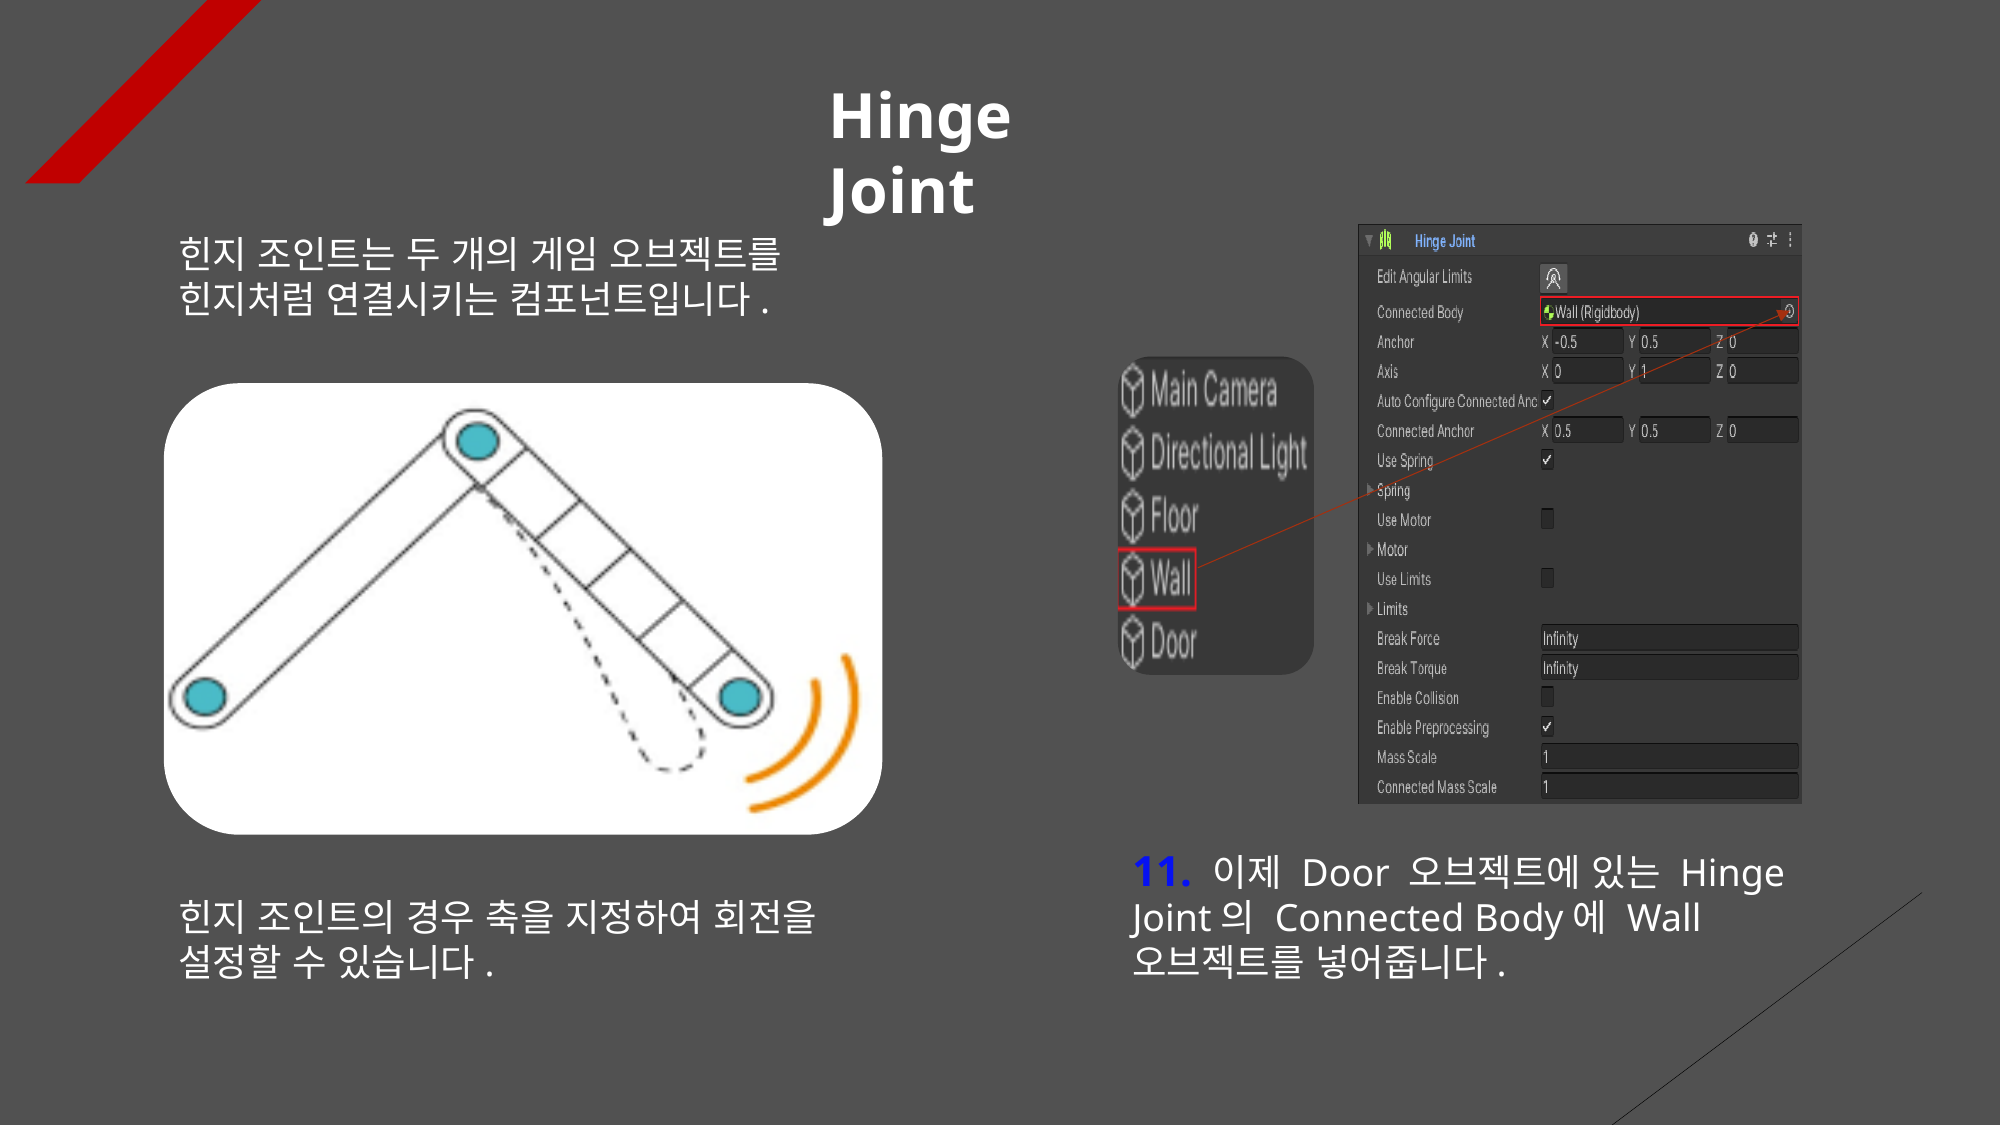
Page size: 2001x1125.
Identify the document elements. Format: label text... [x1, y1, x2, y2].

picture [1357, 224, 1802, 804]
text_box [1197, 310, 1790, 568]
picture [1117, 356, 1315, 675]
text_box 11. 이제 Door 오브젝트에 있는 Hinge Joint의 Connected Body에 Wall 오브젝트를 넣어줍니다. [1117, 836, 1802, 992]
picture [163, 383, 883, 835]
text_box Hinge Joint [814, 68, 1187, 234]
text_box 힌지 조인트는 두 개의 게임 오브젝트를 힌지처럼 연결시키는 컴포넌트입니다. [163, 223, 882, 329]
text_box 힌지 조인트의 경우 축을 지정하여 회전을 설정할 수 있습니다. [163, 886, 880, 992]
